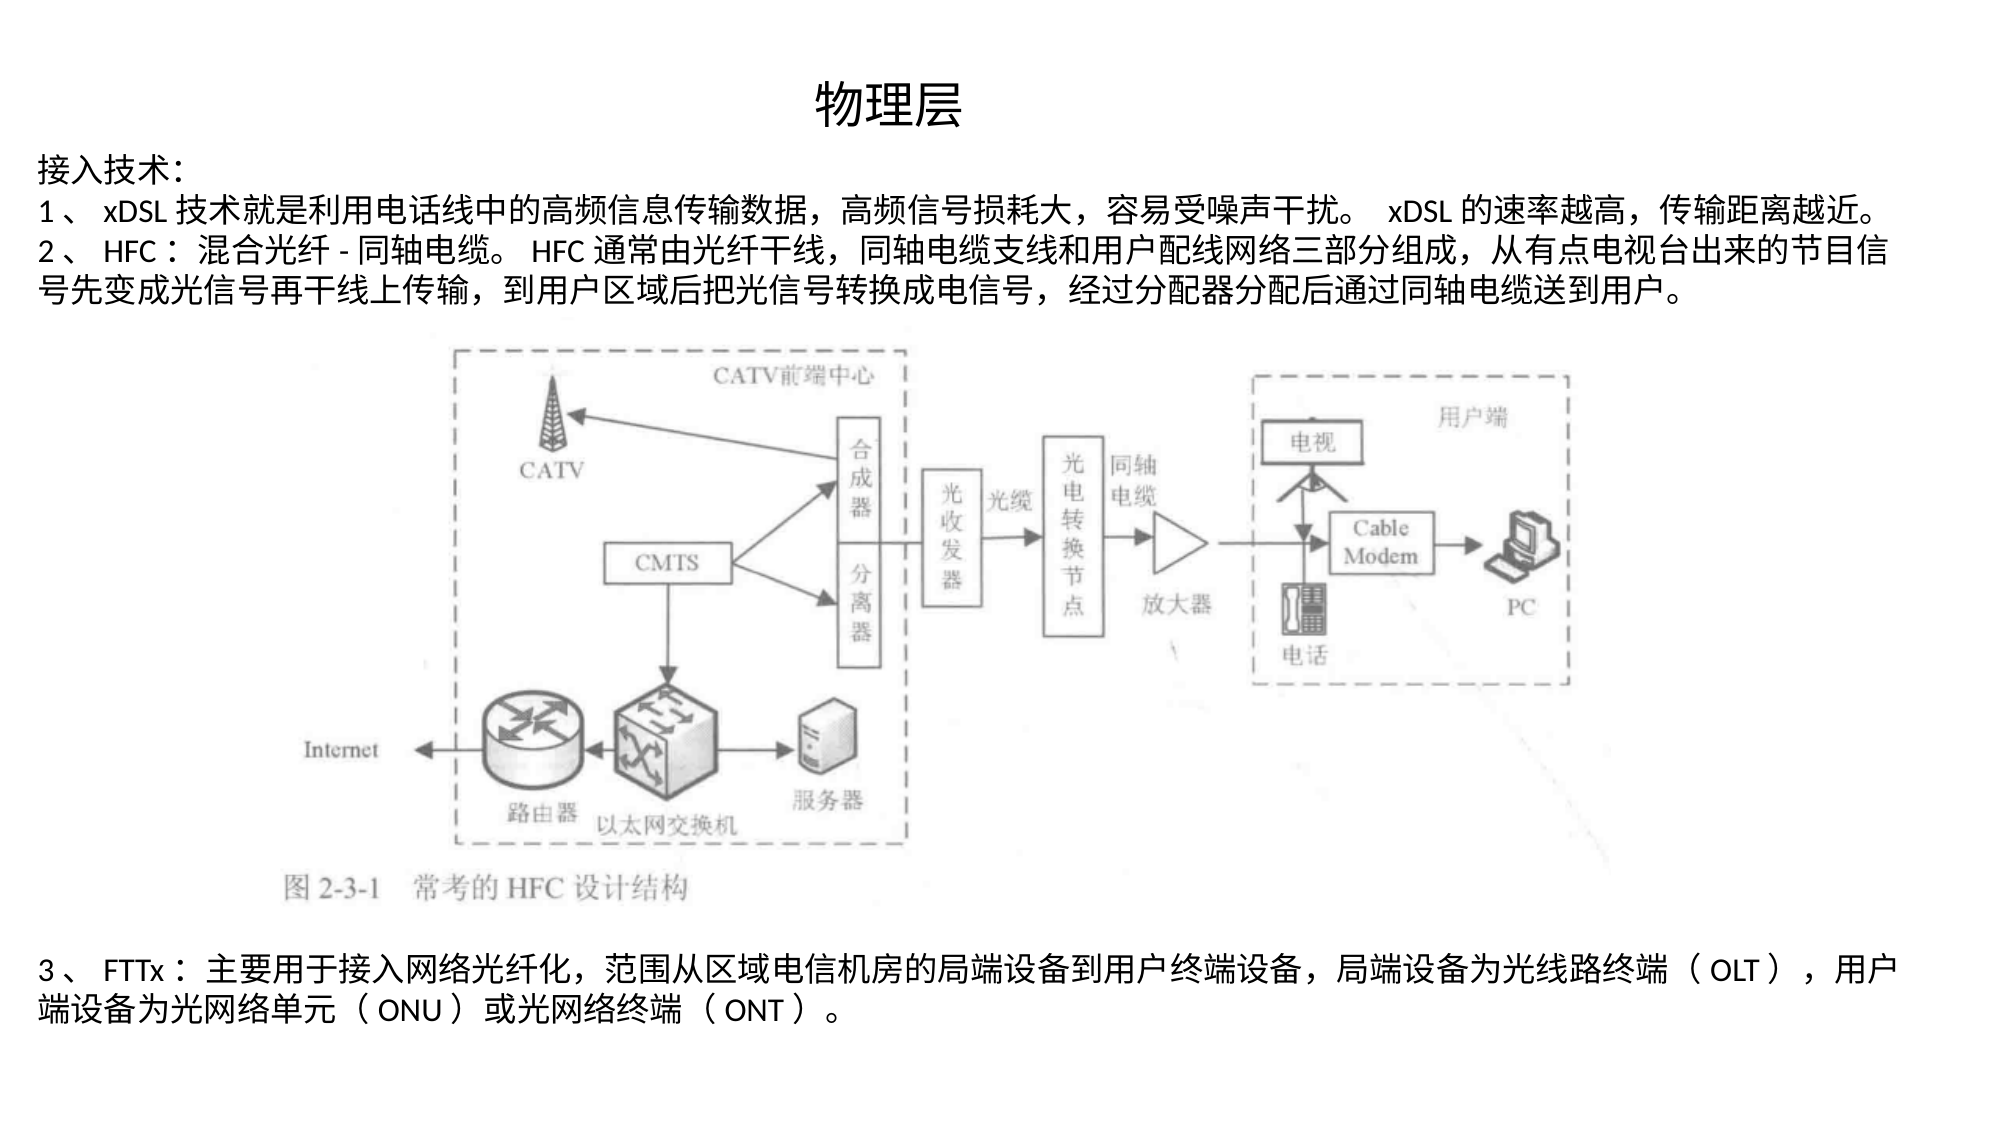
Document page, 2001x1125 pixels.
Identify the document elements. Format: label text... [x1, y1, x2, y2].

text_box 接入技术： 1、xDSL技术就是利用电话线中的高频信息传输数据，高频信号损耗大，容易受噪声干扰。 xDSL的速率越高，传输距离越近。 2、HFC：混合光纤-同轴电缆。HFC通常由光纤干线，同轴电缆支线和用户配线网络三部分组成，从有点电视台出来的节目信号先变成光信号再干线上传输，到用户区域后把光信号转换成电信号，经过分配器分配后通过同轴电缆送到用户。 3、FTTx：主要用于接入网络光纤化，范围从区域电信机房的局端设备到用户终端设备，局端设备为光线路终端（OLT），用户端设备为光网络单元（ONU）或光网络终端（ONT）。 [22, 142, 1923, 1036]
picture [280, 317, 1611, 912]
text_box 物理层 [799, 66, 1252, 142]
